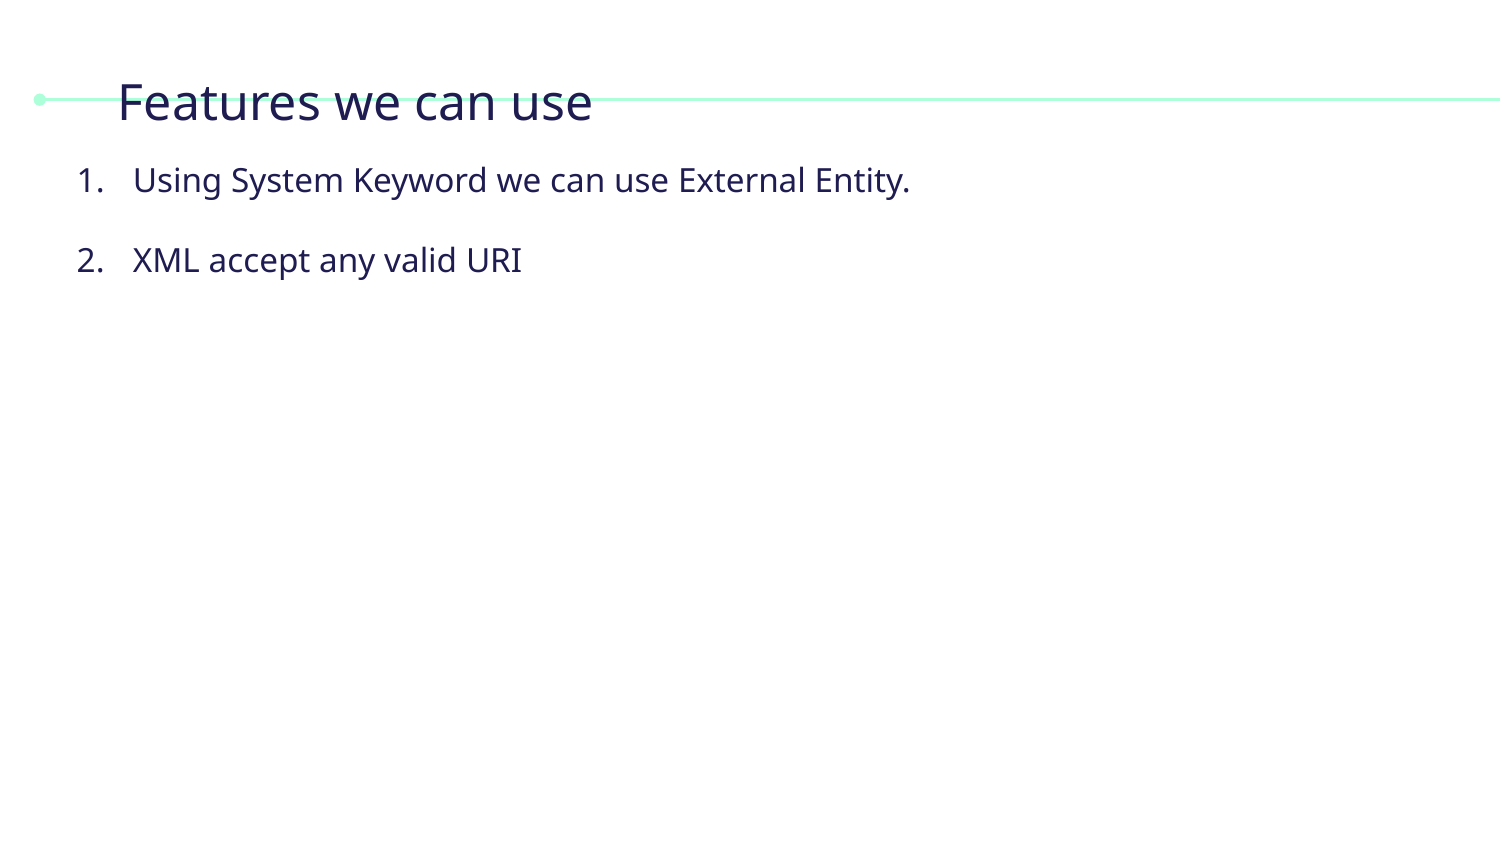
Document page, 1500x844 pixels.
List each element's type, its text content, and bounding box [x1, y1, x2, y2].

list Using System Keyword we can use External Entity. XML accept any valid URI [36, 144, 1343, 755]
title Features we can use [102, 55, 1101, 144]
